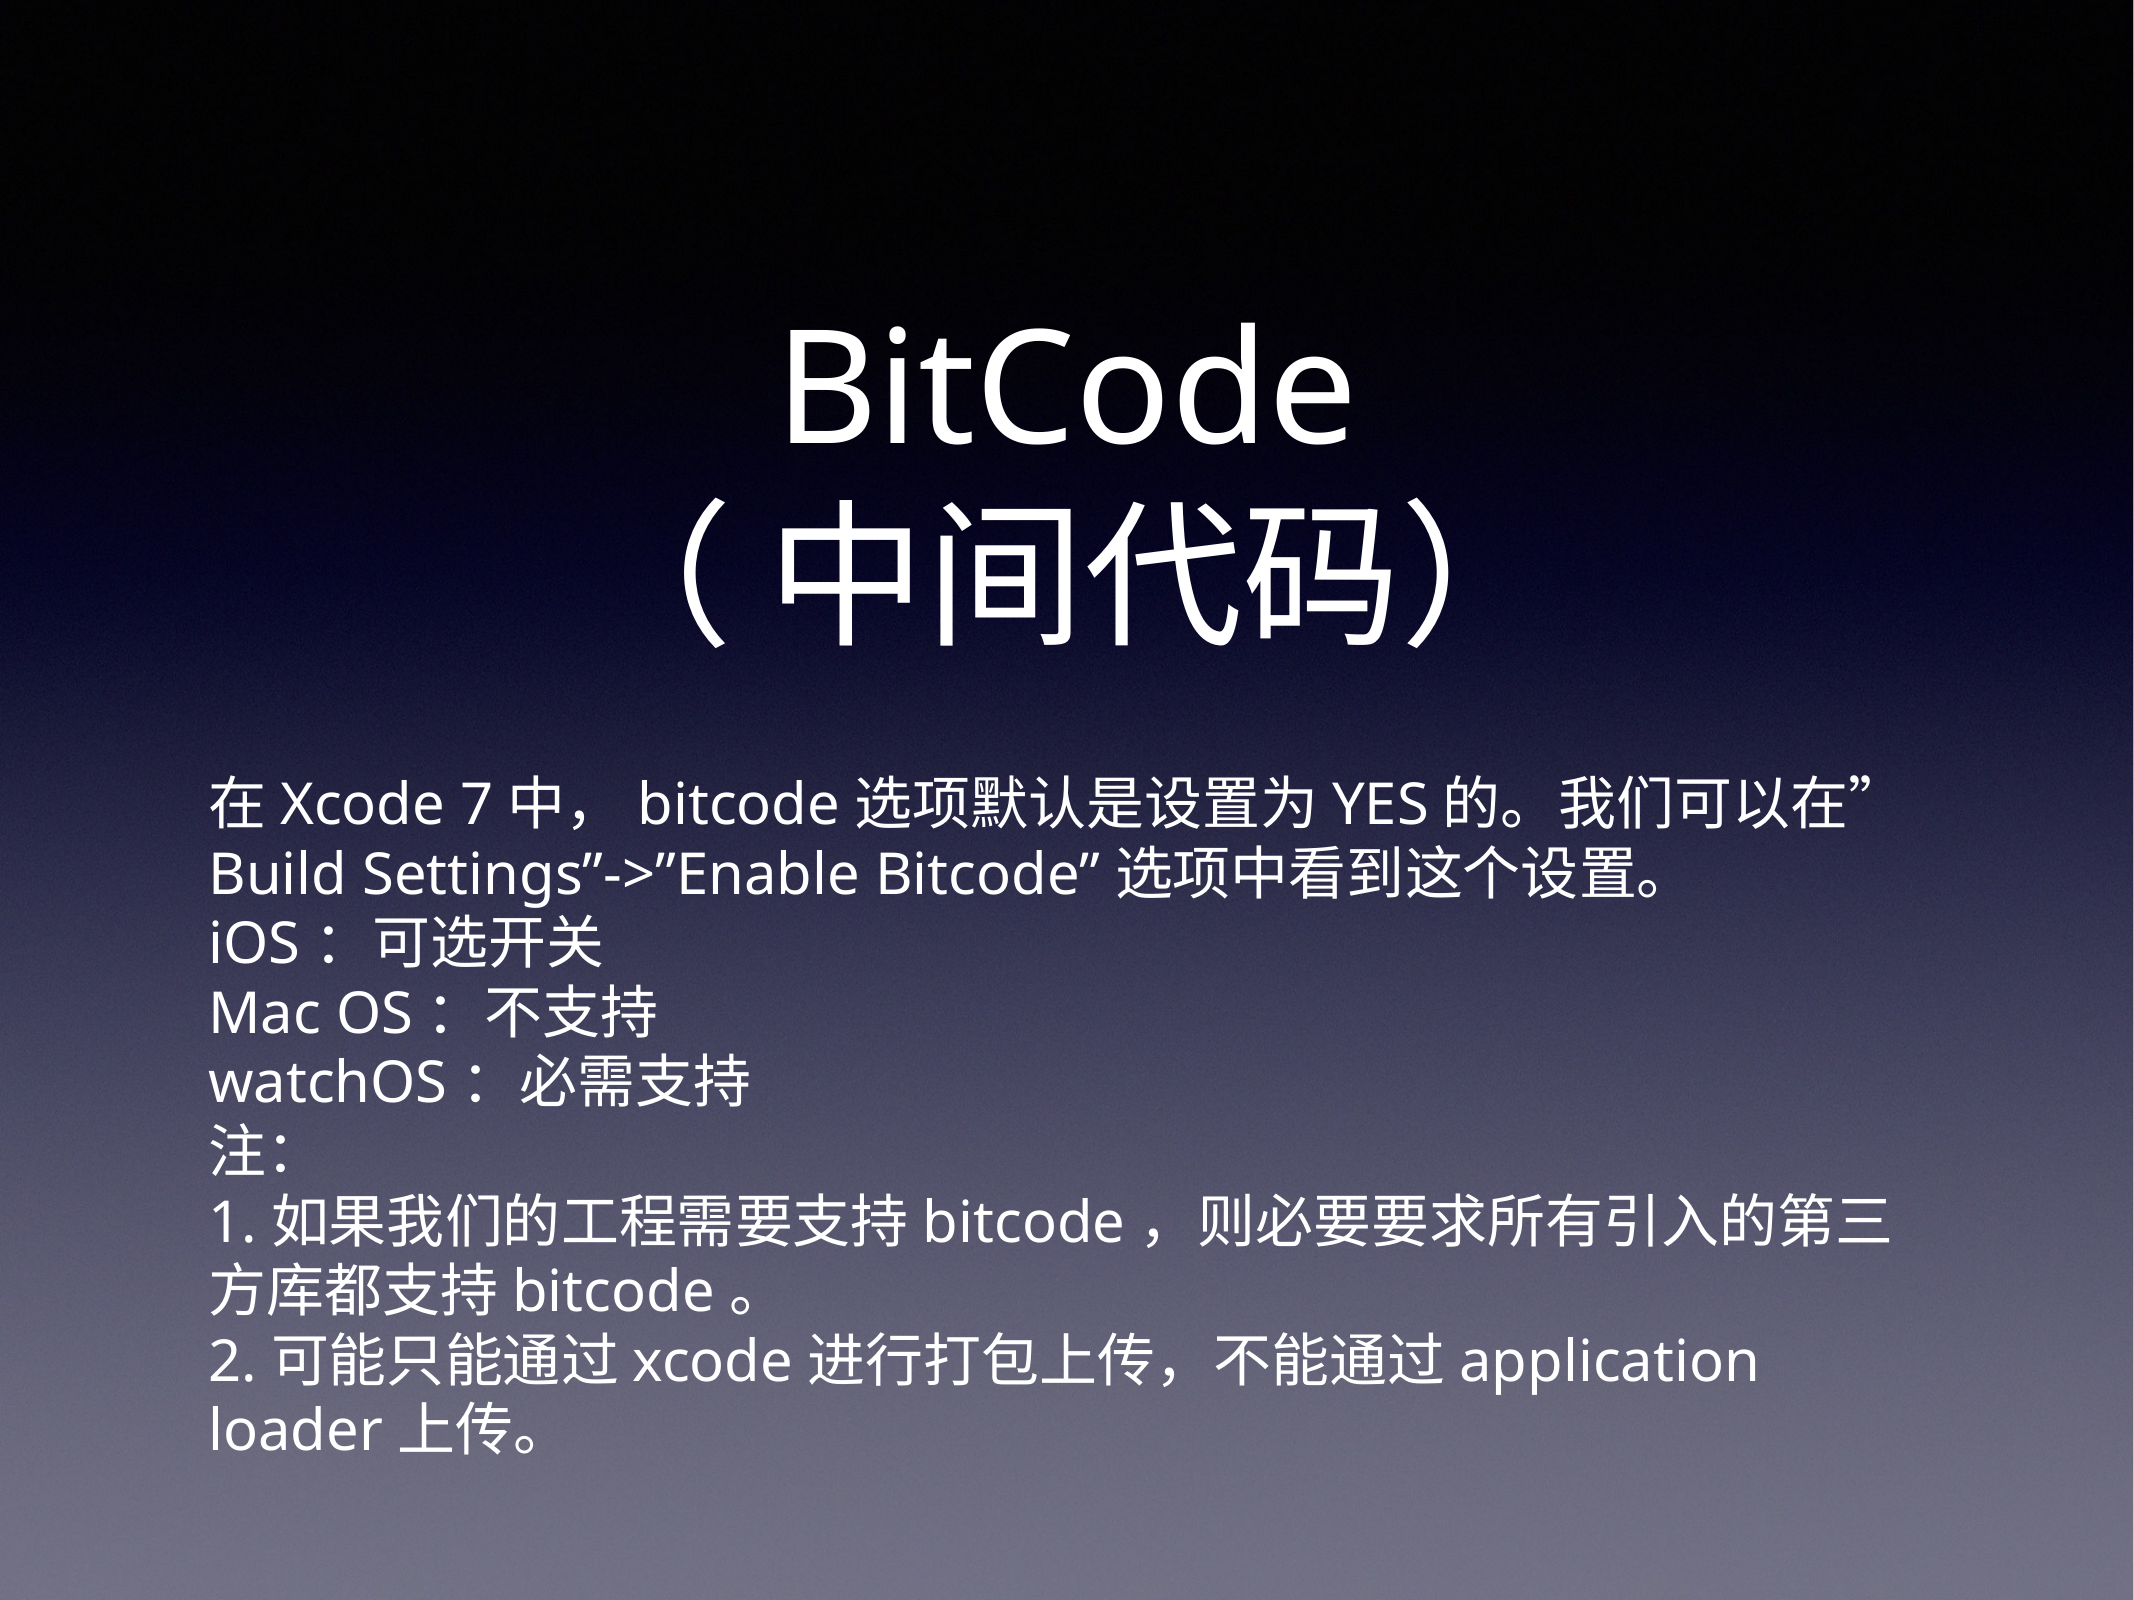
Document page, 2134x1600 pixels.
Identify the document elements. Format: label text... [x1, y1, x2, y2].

list 在Xcode 7中，bitcode选项默认是设置为YES的。我们可以在”Build Settings”->”Enable Bitcode”选项中看到这个设置。 iOS：可选开关 Mac OS：不支持 watchOS：必需支持 注： 1.如果我们的工程需要支持bitcode，则必要要求所有引入的第三方库都支持bitcode。 2.可能只能通过xcode进行打包上传，不能通过application loader上传。 [207, 766, 1926, 1482]
title BitCode （ 中间代码） [207, 268, 1926, 666]
picture [0, 0, 2134, 1600]
